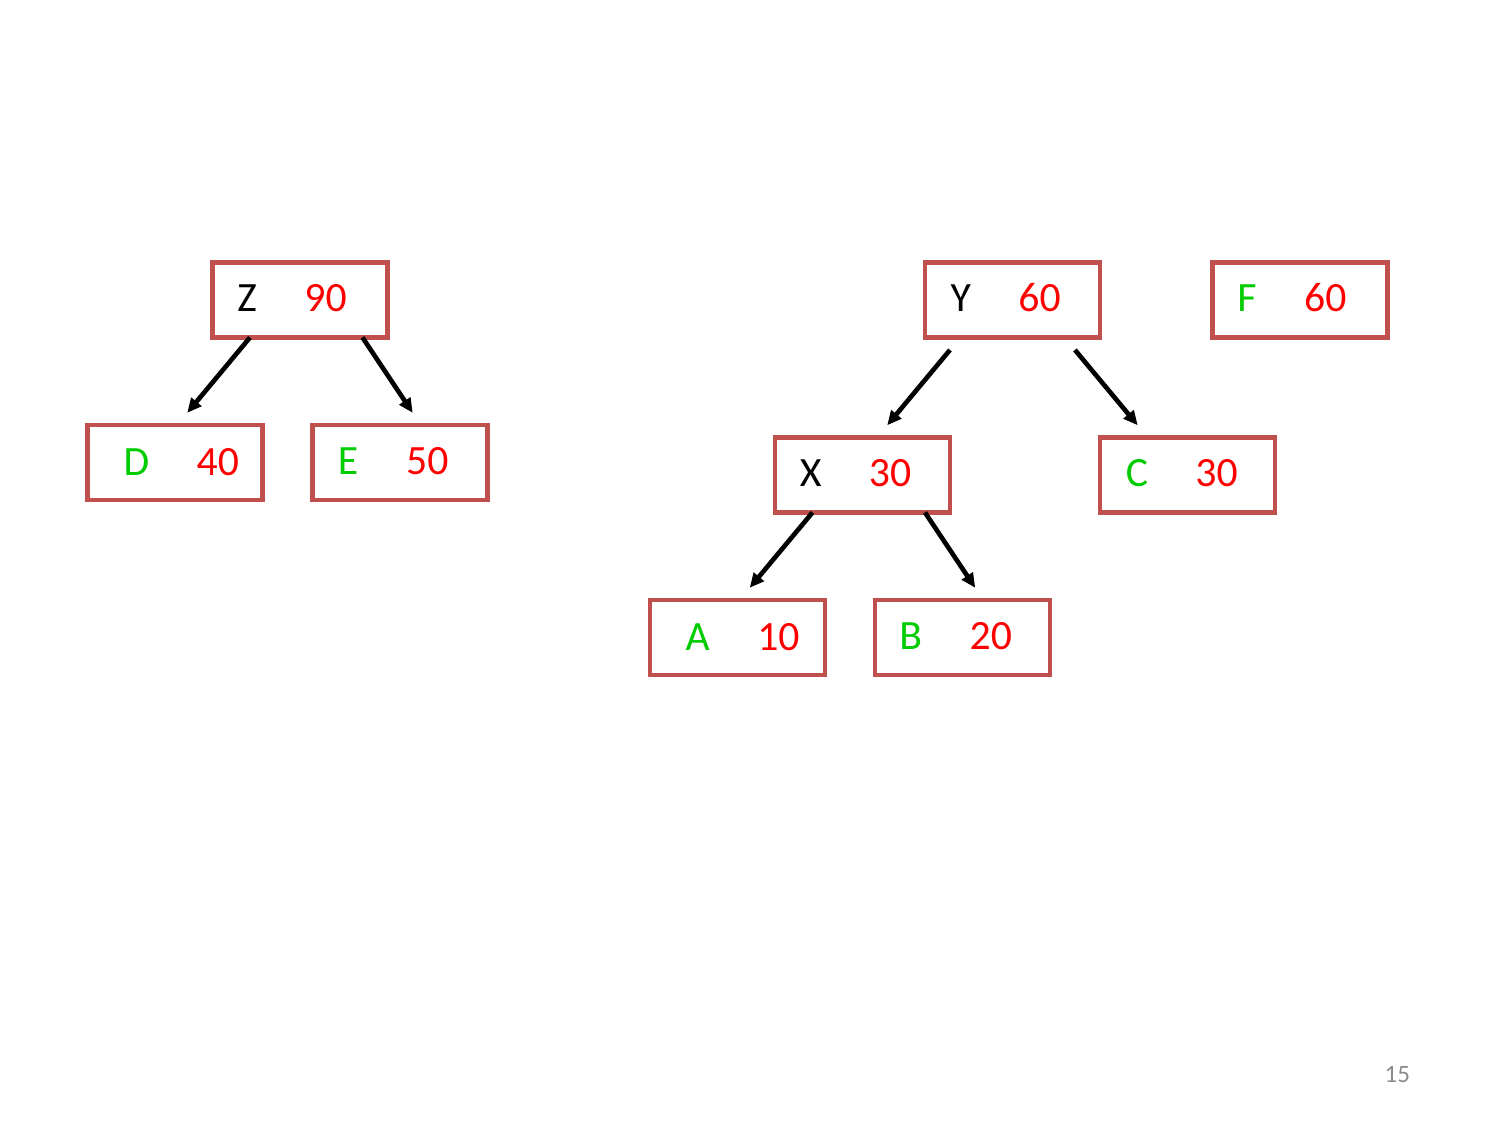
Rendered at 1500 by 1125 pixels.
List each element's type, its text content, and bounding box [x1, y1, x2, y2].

text_box E 50 [323, 425, 464, 490]
text_box [650, 599, 825, 675]
text_box [362, 337, 413, 413]
text_box F 60 [1222, 262, 1362, 328]
text_box [750, 512, 813, 588]
text_box X 30 [785, 437, 927, 503]
text_box [1212, 262, 1388, 338]
text_box [924, 262, 1100, 338]
text_box [875, 599, 1050, 675]
text_box Z 90 [222, 262, 362, 328]
text_box [887, 349, 951, 425]
text_box [1074, 349, 1138, 425]
text_box [1100, 437, 1275, 513]
text_box [774, 437, 950, 513]
text_box [924, 512, 976, 588]
text_box B 20 [884, 600, 1028, 665]
text_box A 10 [670, 601, 815, 667]
text_box [187, 337, 251, 413]
text_box D 40 [108, 426, 255, 492]
text_box [87, 424, 263, 500]
text_box [312, 424, 488, 500]
text_box C 30 [1111, 437, 1253, 503]
text_box [212, 262, 388, 338]
text_box Y 60 [935, 262, 1076, 328]
slide_number 15 [1074, 1042, 1425, 1103]
